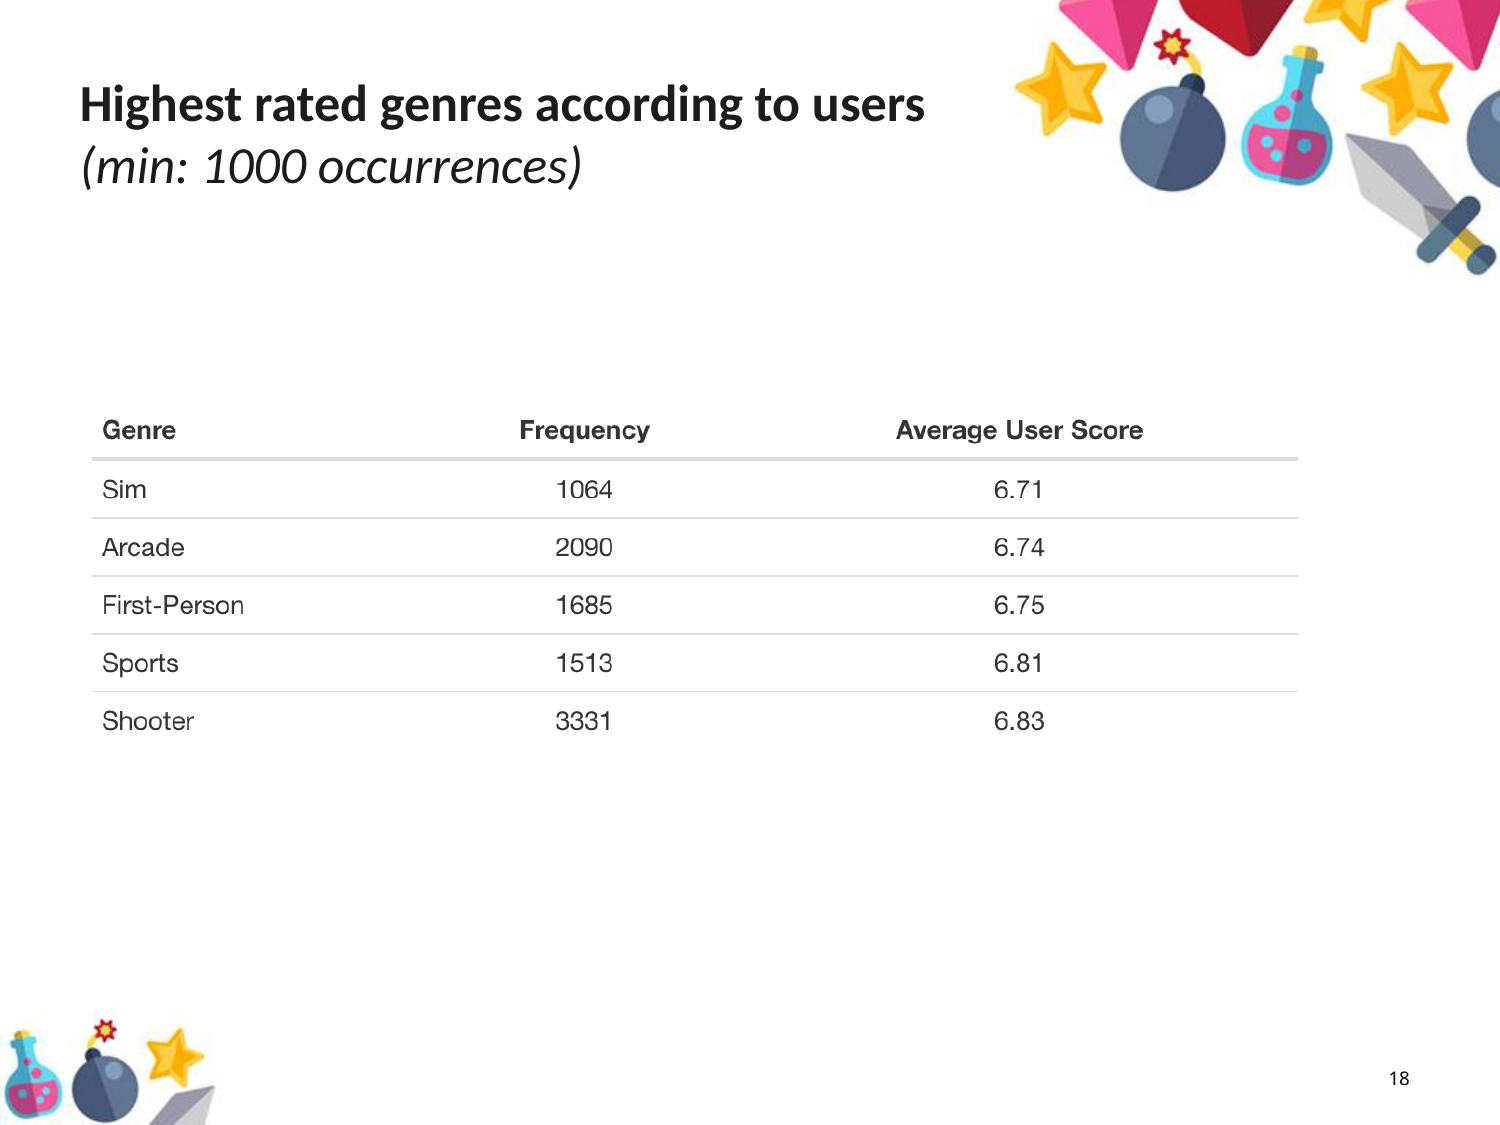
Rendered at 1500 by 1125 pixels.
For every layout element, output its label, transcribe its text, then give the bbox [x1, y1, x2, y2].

picture [0, 0, 1500, 1125]
slide_number 18 [1074, 1058, 1425, 1115]
title Highest rated genres according to users (min: 1000 occurrences) [64, 54, 1012, 209]
